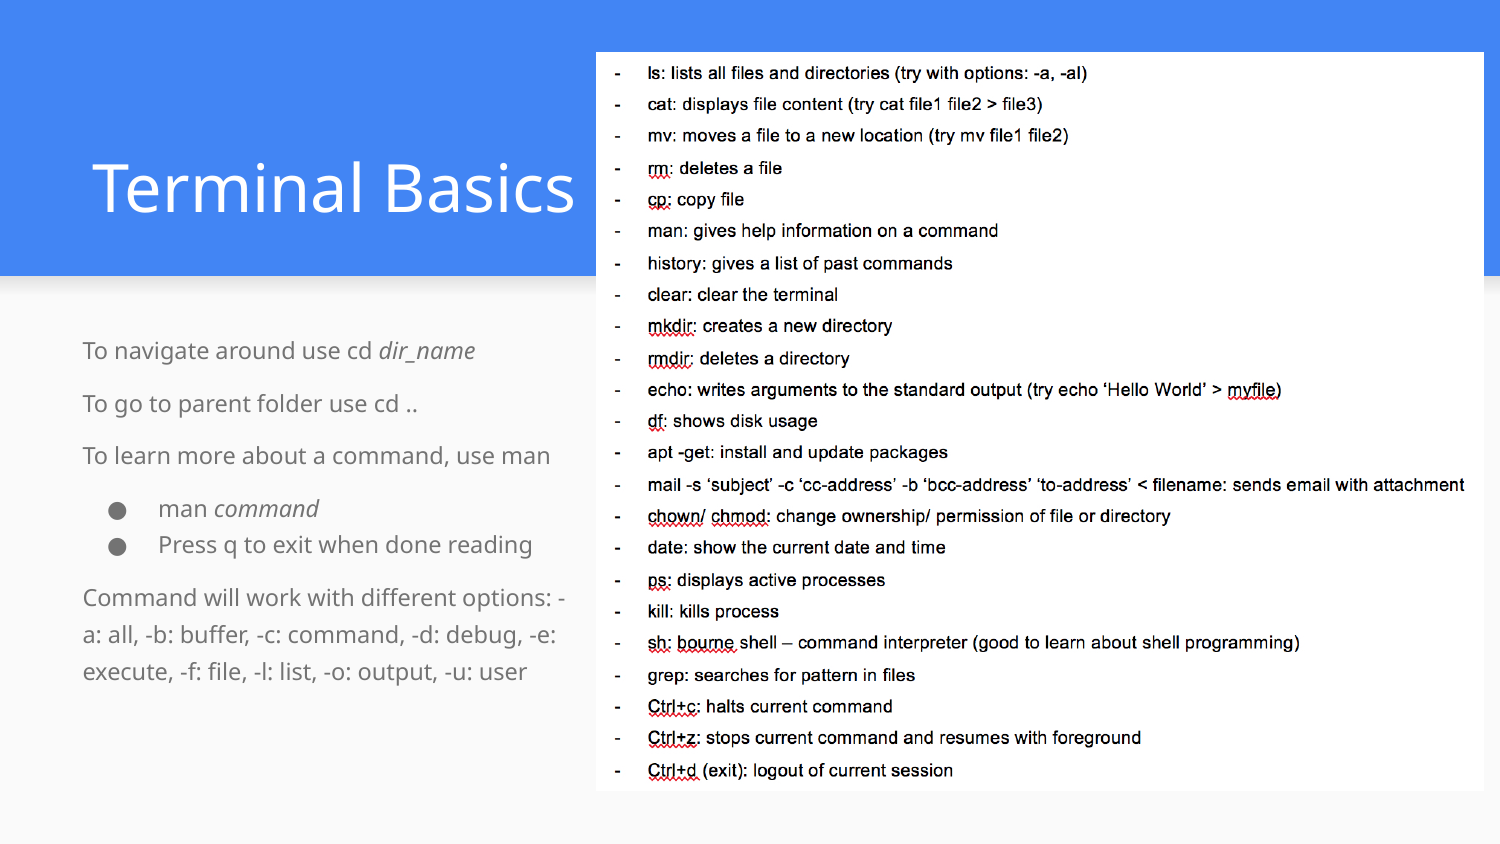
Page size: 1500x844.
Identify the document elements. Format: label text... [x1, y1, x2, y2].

title Terminal Basics [77, 121, 590, 248]
picture [595, 52, 1484, 792]
list To navigate around use cd dir_name To go to parent folder use cd .. To learn more about a command, use man man command Press q to exit when done reading Command will work with different options: -a: all, -b: buffer, -c: command, -d: debug, -e: execute, -f: file, -l: list, -o: output, -u: user [67, 314, 590, 760]
